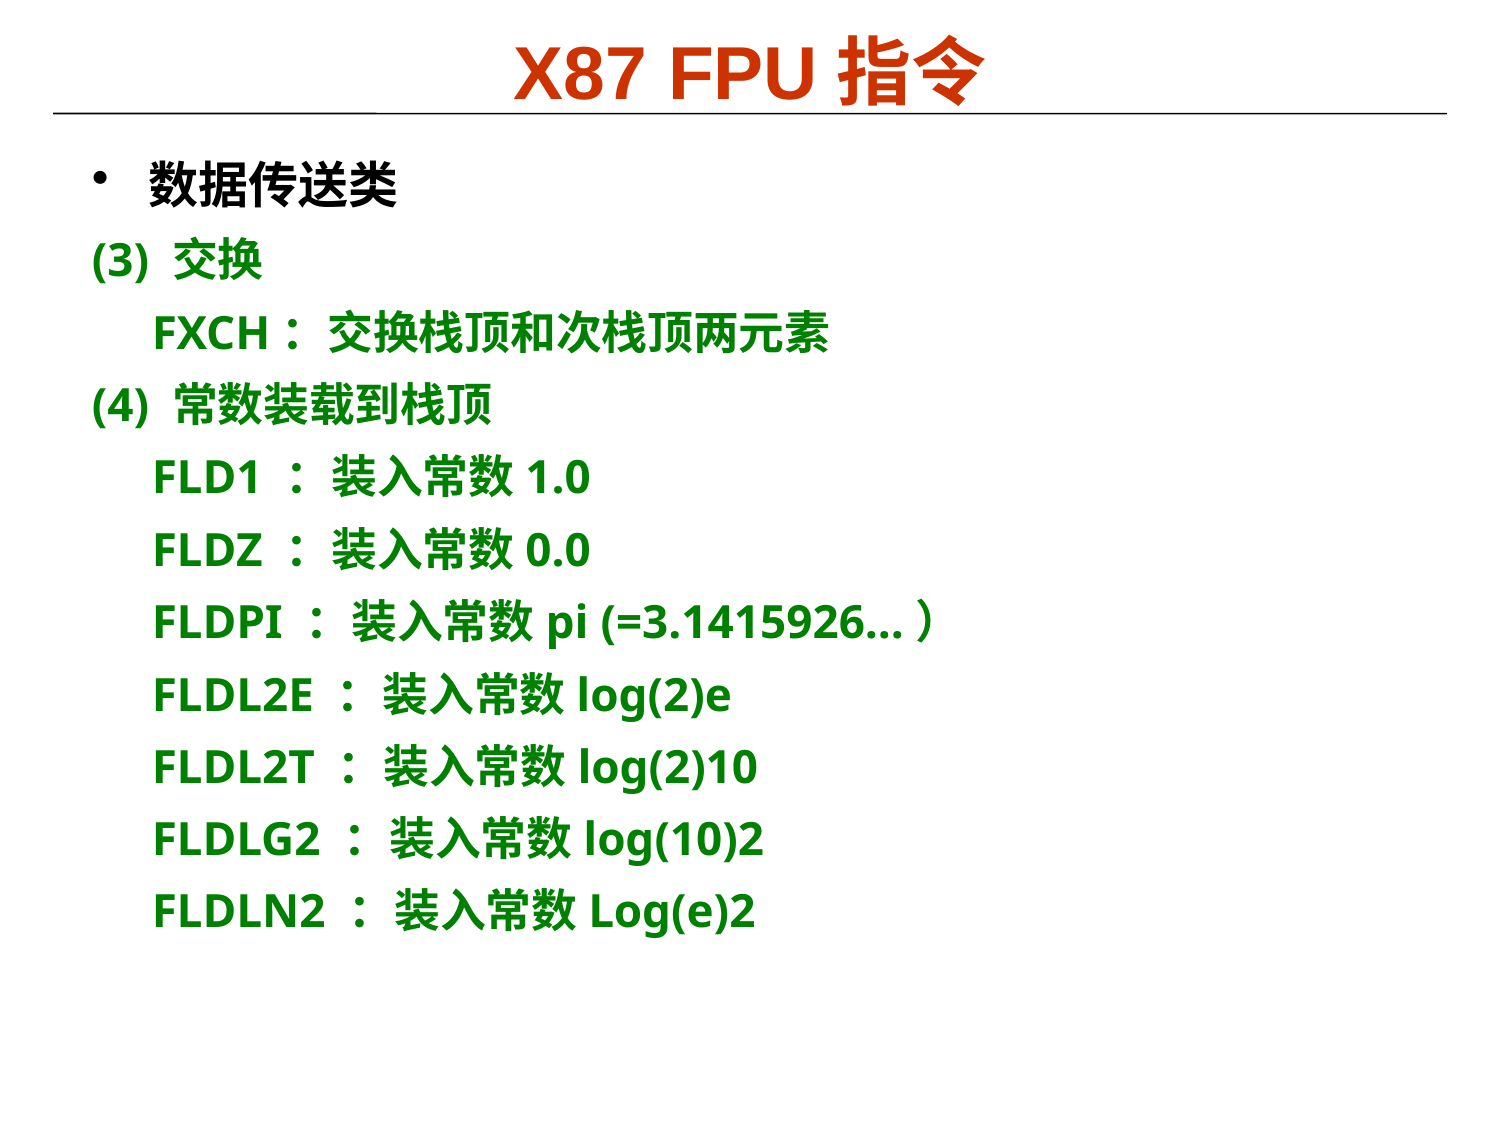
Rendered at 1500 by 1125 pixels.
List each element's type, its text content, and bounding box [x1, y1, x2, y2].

title X87 FPU指令 [74, 23, 1426, 116]
list 数据传送类 (3) 交换 FXCH：交换栈顶和次栈顶两元素 (4) 常数装载到栈顶 FLD1 ：装入常数1.0 FLDZ ：装入常数0.0 FLDPI ：装入常数pi (=3.1415926...） FLDL2E ：装入常数log(2)e FLDL2T ：装入常数log(2)10 FLDLG2 ：装入常数log(10)2 FLDLN2 ：装入常数Log(e)2 [76, 136, 1428, 994]
